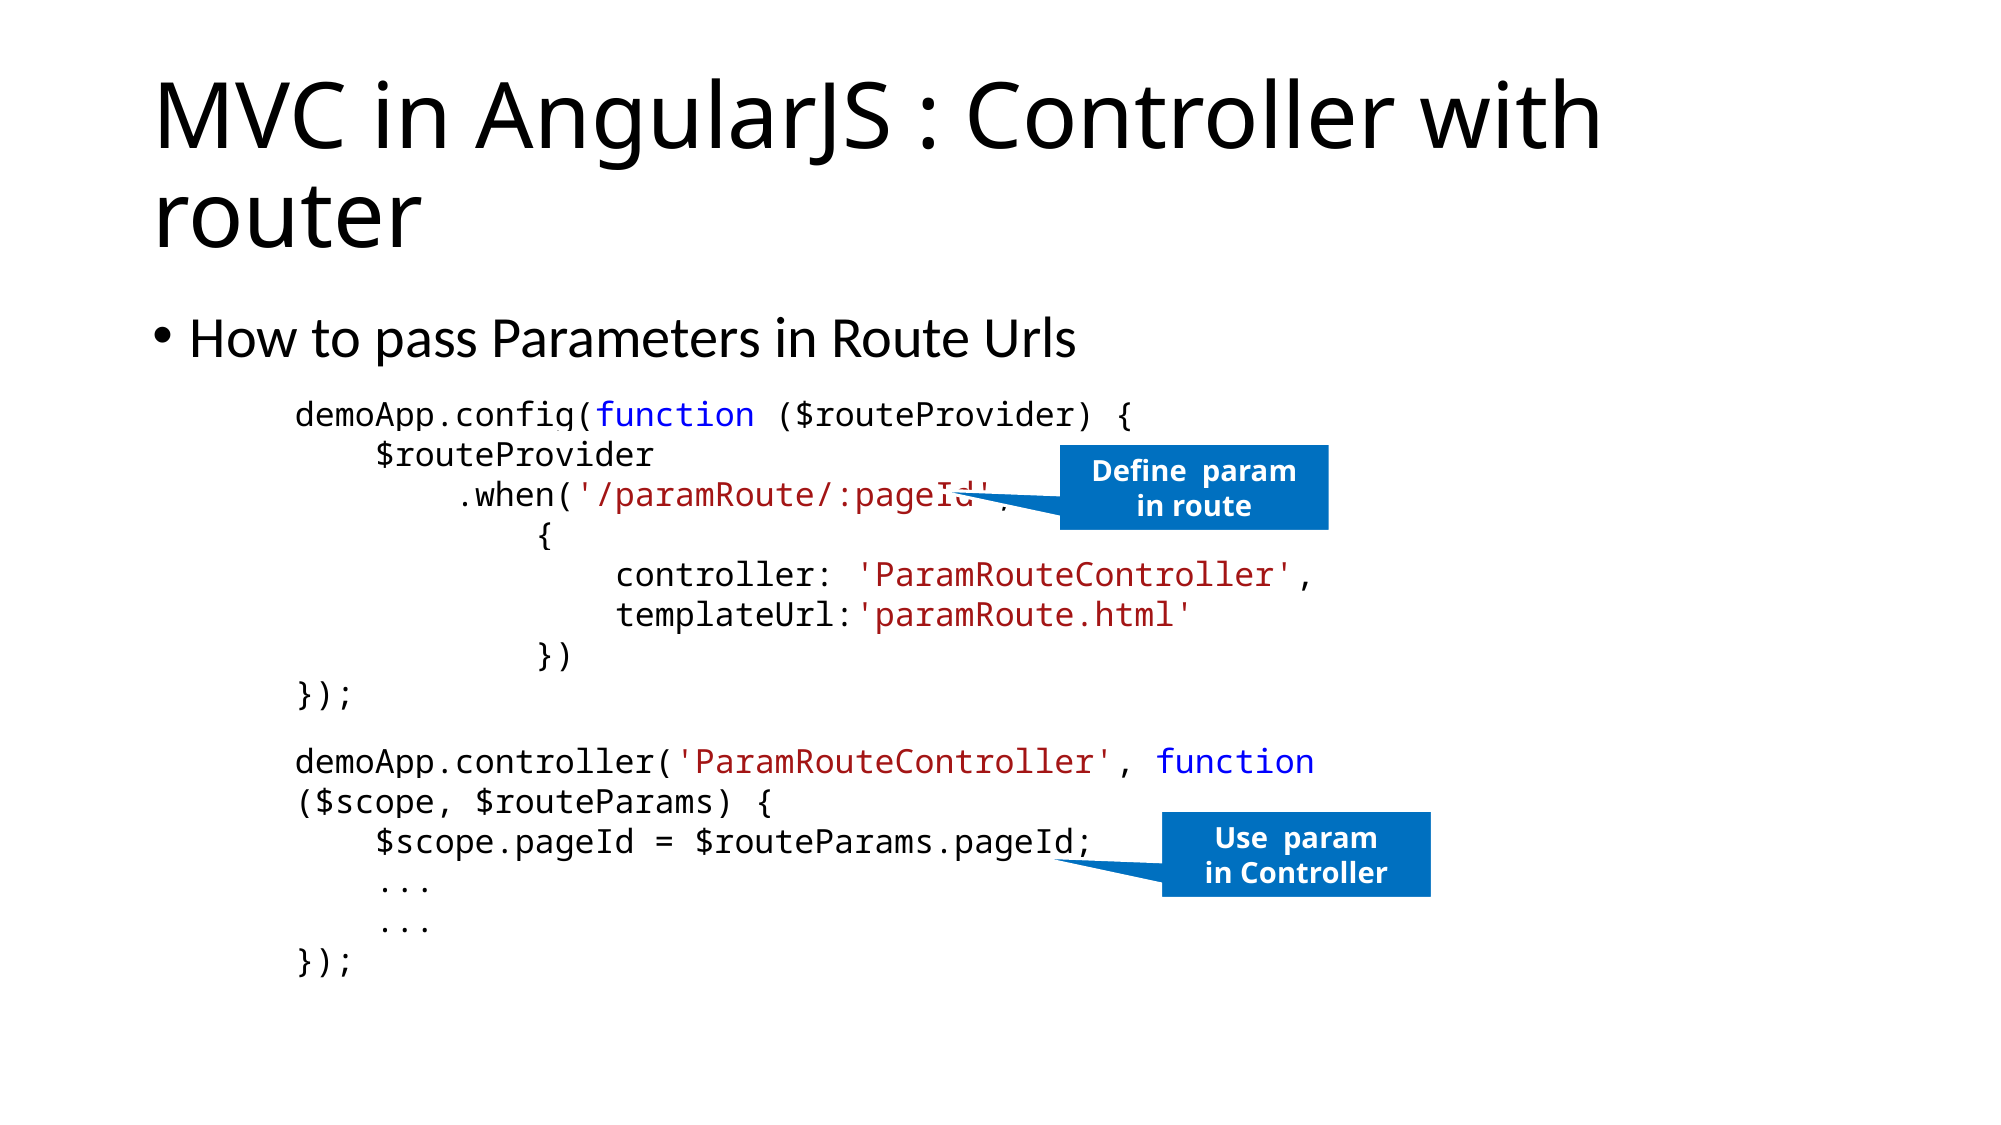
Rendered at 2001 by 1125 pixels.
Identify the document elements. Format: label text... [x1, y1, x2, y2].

list How to pass Parameters in Route Urls [137, 299, 1863, 1014]
text_box demoApp.config(function ($routeProvider) { $routeProvider .when('/paramRoute/:pageId', { controller: 'ParamRouteController', templateUrl:'paramRoute.html' }) }); [280, 385, 1331, 720]
text_box Use param in Controller [1034, 808, 1435, 901]
text_box Define param in route [931, 441, 1332, 534]
text_box demoApp.controller('ParamRouteController', function ($scope, $routeParams) { $scope.pageId = $routeParams.pageId; ... ... }); [280, 732, 1331, 987]
title MVC in AngularJS : Controller with router [137, 59, 1863, 278]
